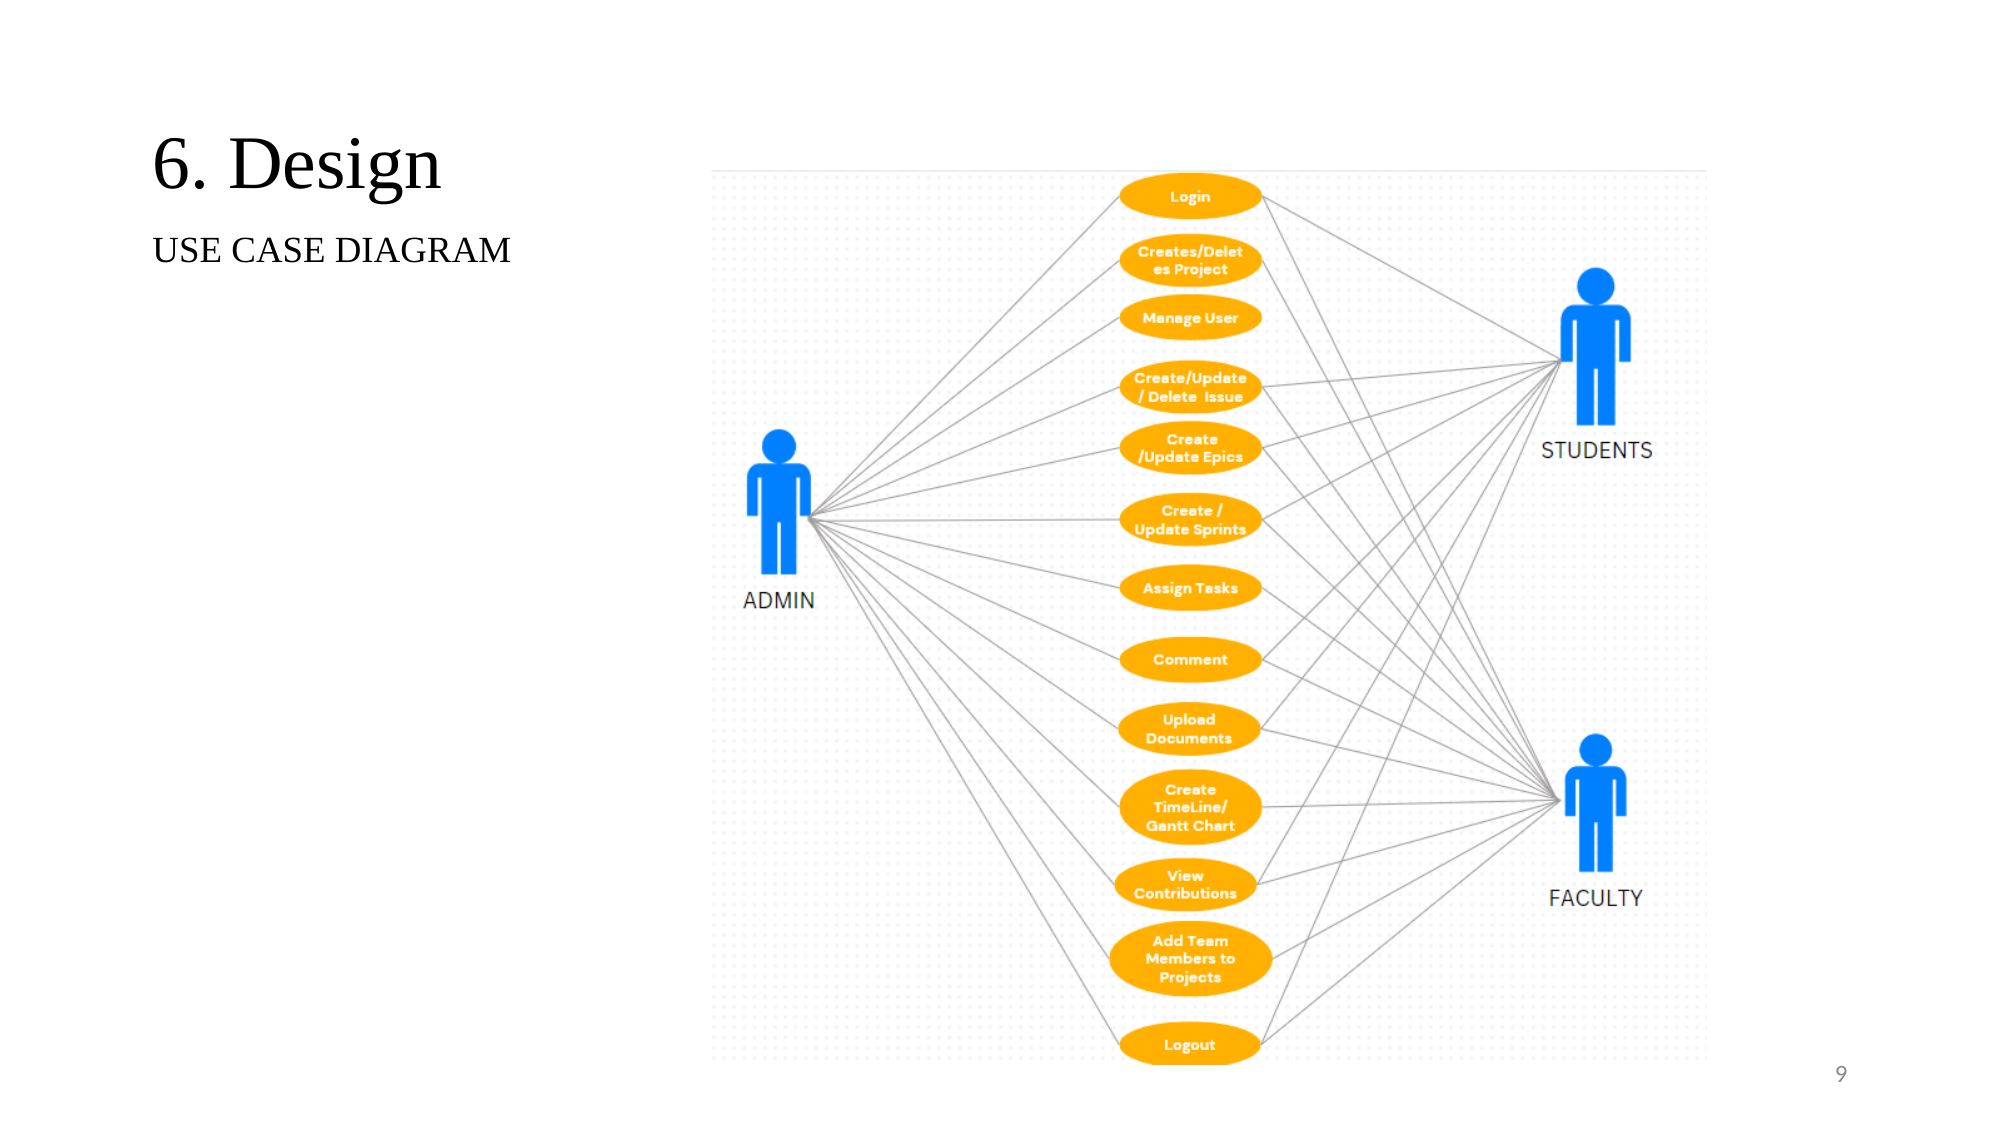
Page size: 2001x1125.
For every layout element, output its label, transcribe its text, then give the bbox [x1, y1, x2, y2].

slide_number 9 [1412, 1042, 1863, 1103]
picture [711, 168, 1707, 1065]
title 6. Design USE CASE DIAGRAM [137, 59, 1863, 278]
